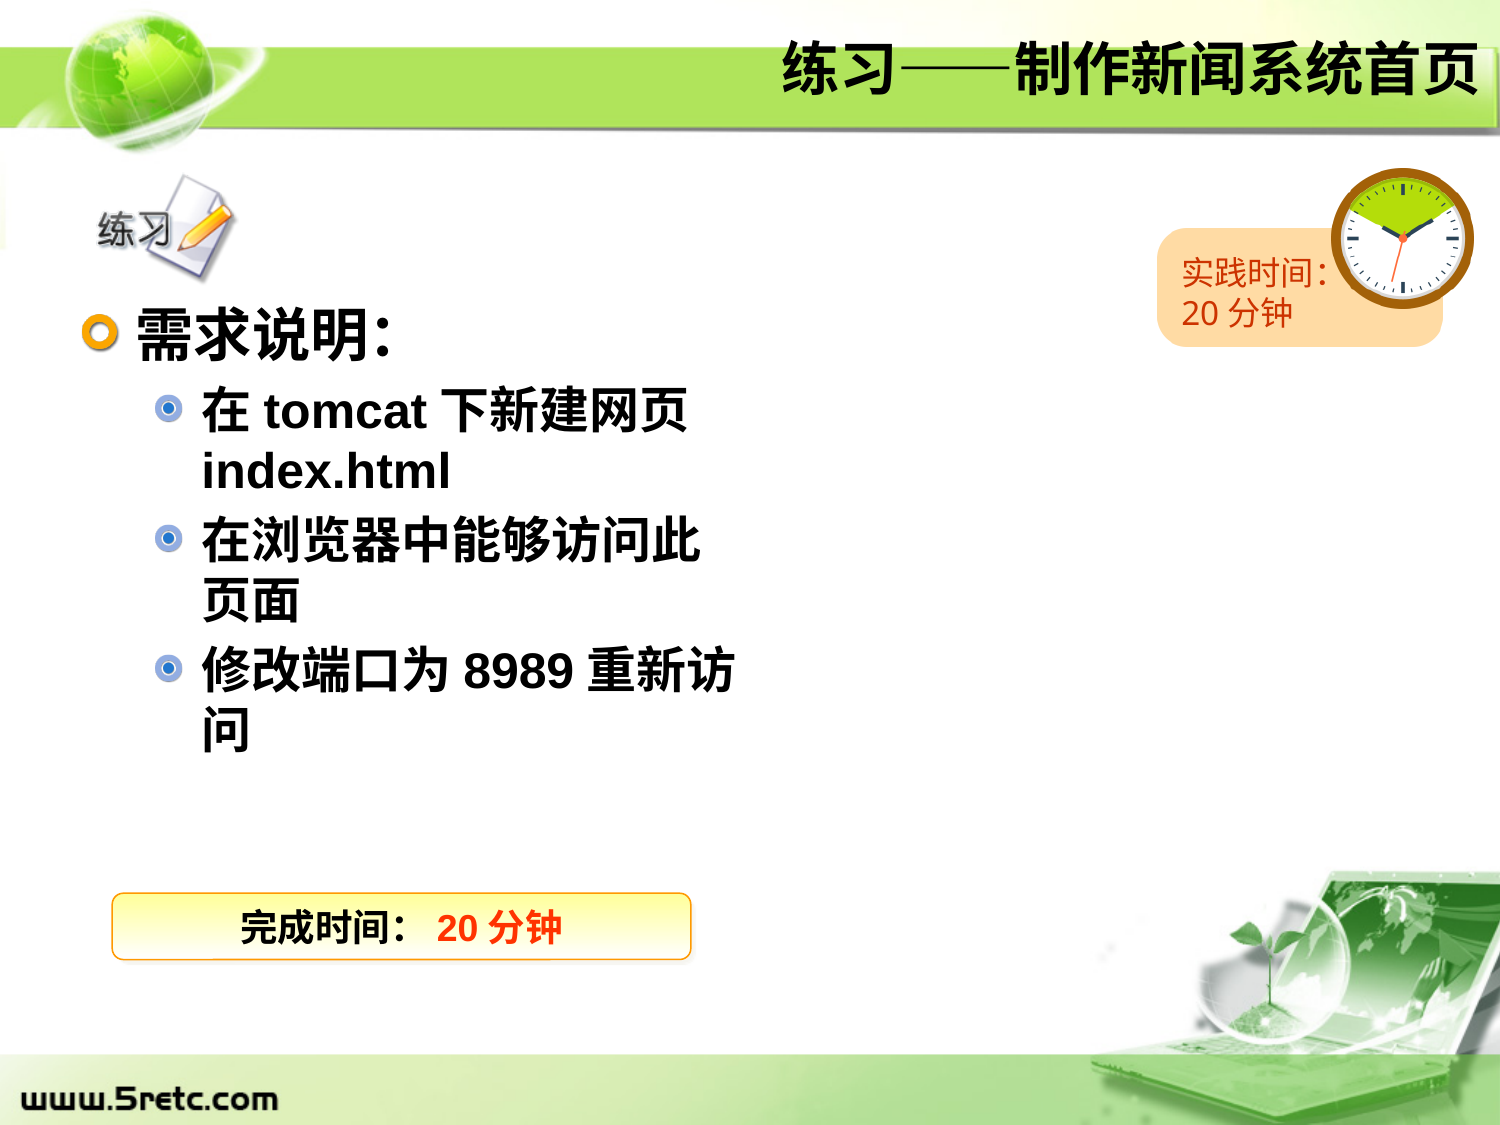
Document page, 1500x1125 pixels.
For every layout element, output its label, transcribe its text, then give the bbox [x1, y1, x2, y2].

text_box 练习——制作新闻系统首页 [726, 25, 1496, 110]
text_box 需求说明： 在tomcat下新建网页index.html 在浏览器中能够访问此页面 修改端口为8989重新访问 [64, 290, 762, 909]
picture [0, 0, 1500, 1125]
text_box 完成时间：20分钟 [112, 893, 691, 960]
